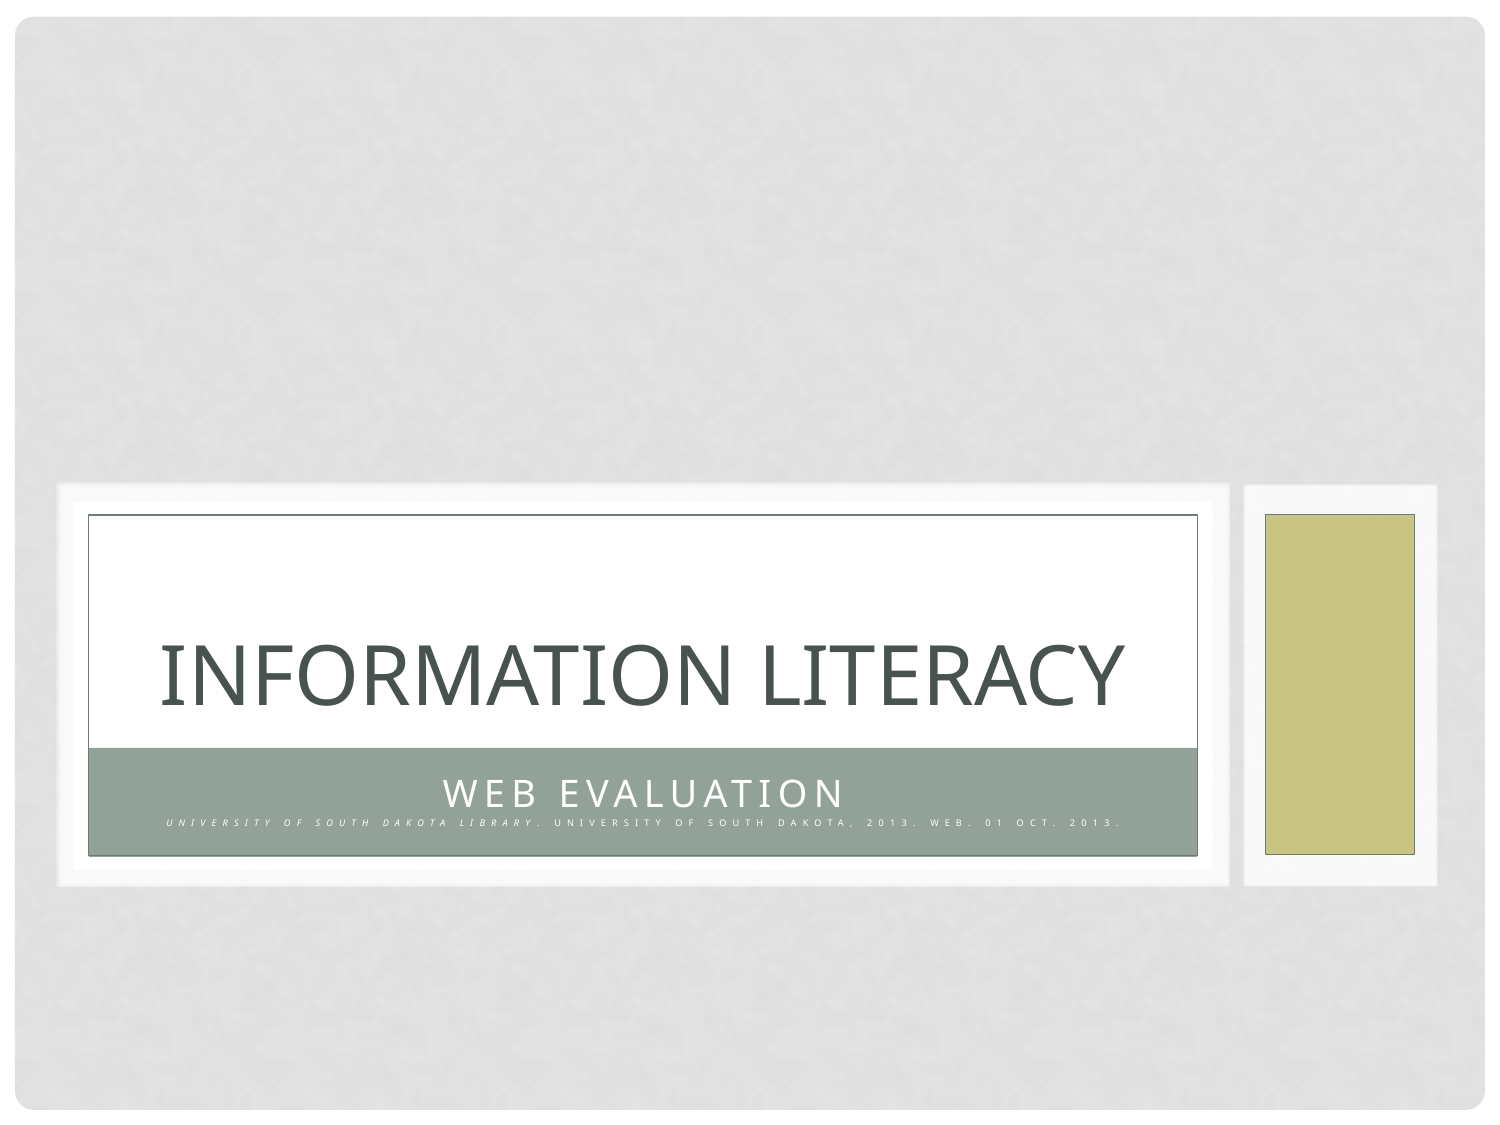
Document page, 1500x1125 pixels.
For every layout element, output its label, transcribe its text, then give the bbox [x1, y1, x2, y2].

title Information Literacy [99, 529, 1187, 730]
subtitle Web Evaluation University of South Dakota Library. University of South Dakota, 2013. Web. 01 Oct. 2013. [105, 762, 1181, 838]
